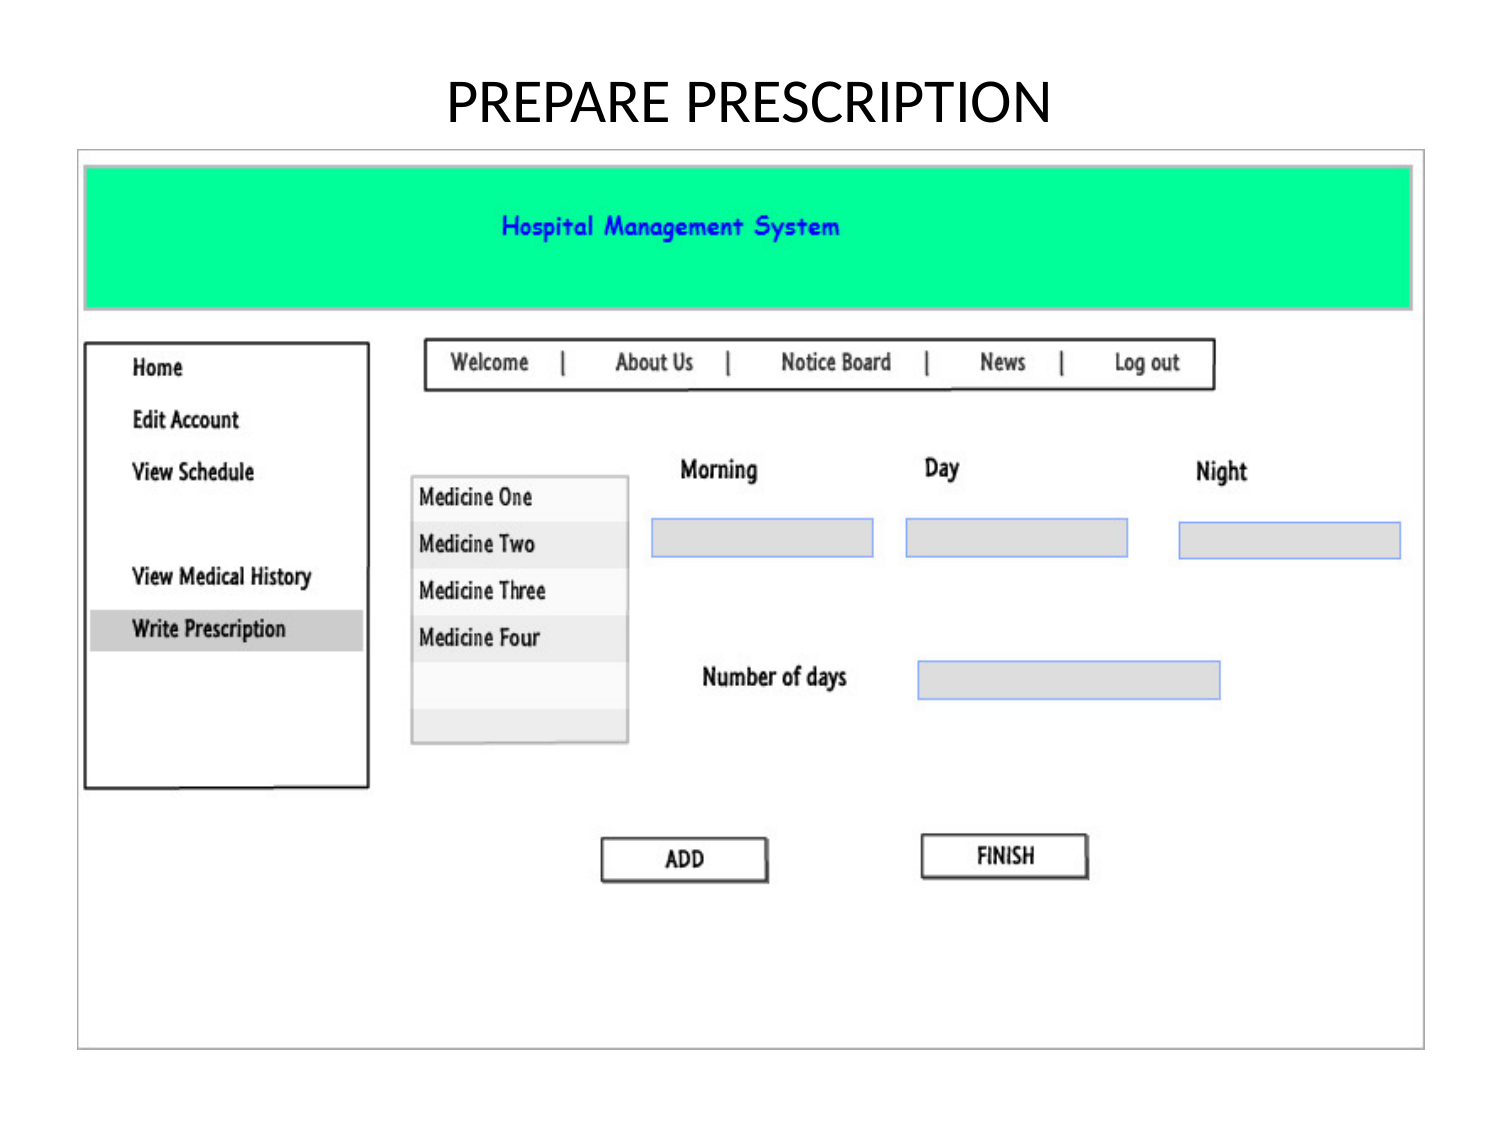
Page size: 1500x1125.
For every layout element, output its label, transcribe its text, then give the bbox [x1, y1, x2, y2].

title PREPARE PRESCRIPTION [75, 45, 1425, 150]
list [77, 149, 1426, 1051]
